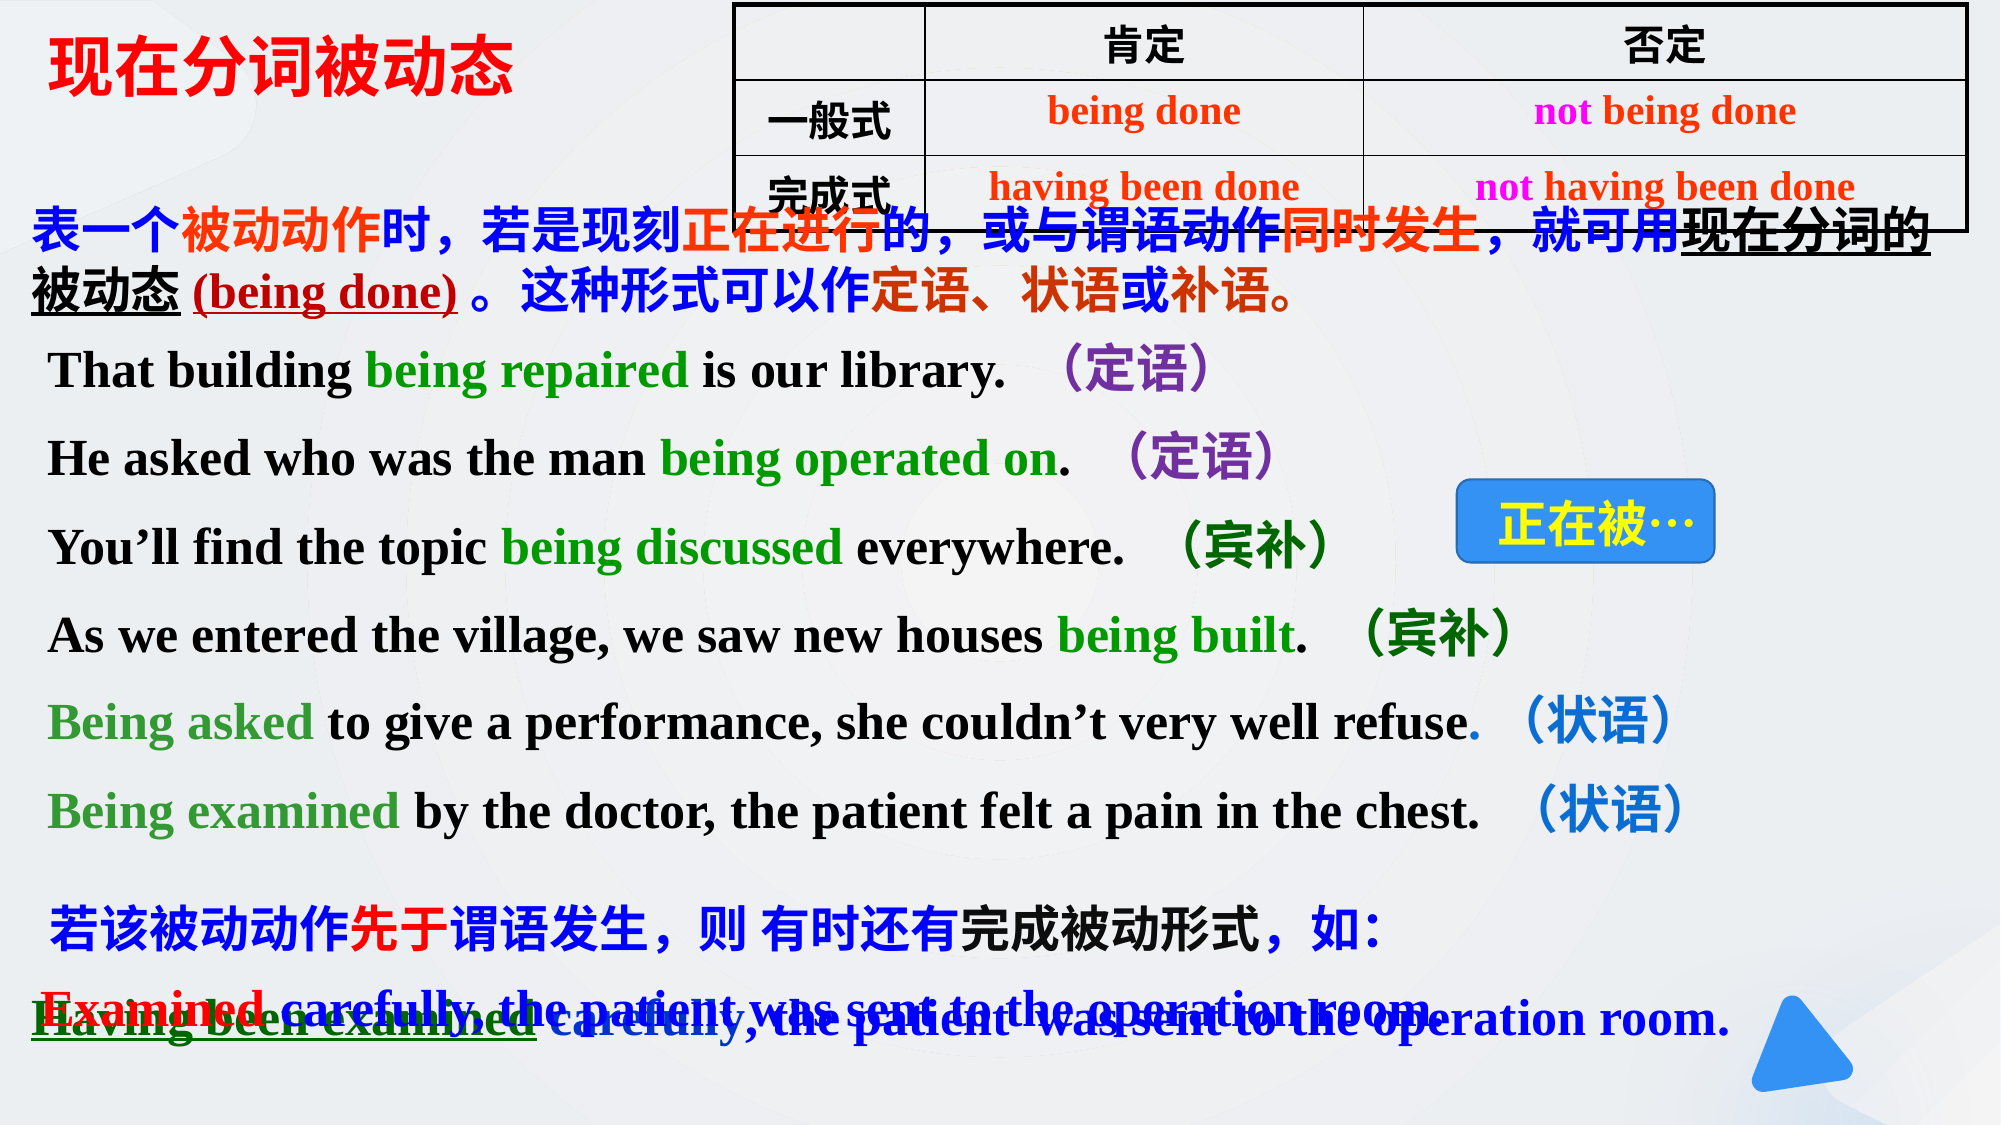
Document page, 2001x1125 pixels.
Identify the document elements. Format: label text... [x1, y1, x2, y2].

table_header 否定 [1364, 7, 1965, 79]
table_cell being done [926, 81, 1363, 155]
table_cell 一般式 [736, 81, 924, 155]
text_box 表一个被动动作时，若是现刻正在进行的，或与谓语动作同时发生，就可用现在分词的被动态(being done)。这种形式可以作定语、状语或补语。 [16, 191, 1984, 326]
table_cell not having been done [1364, 156, 1965, 191]
table_cell having been done [926, 156, 1363, 191]
text_box 正在被… [1482, 484, 1727, 560]
table_cell 完成式 [736, 156, 924, 191]
text_box That building being repaired is our library. （定语） He asked who was the man being operated on. （定语） You’ll find the topic being discussed everywhere. （宾补） As we entered the village, we saw new houses being built. （宾补） [32, 327, 1804, 671]
title 现在分词被动态 [32, 4, 550, 114]
text_box Being asked to give a performance, she couldn’t very well refuse.（状语） Being examined by the doctor, the patient felt a pain in the chest. （状语） [32, 680, 1741, 847]
table_cell not being done [1364, 81, 1965, 155]
text_box Having been examined carefully, the patient was sent to the operation room. [16, 969, 2000, 1053]
text_box 若该被动动作先于谓语发生，则 有时还有完成被动形式，如： [0, 883, 1586, 965]
text_box Examined carefully, the patient was sent to the operation room. [25, 967, 1474, 1045]
table_header 肯定 [926, 7, 1363, 79]
table_header [736, 7, 924, 79]
text_box [1455, 478, 1713, 564]
